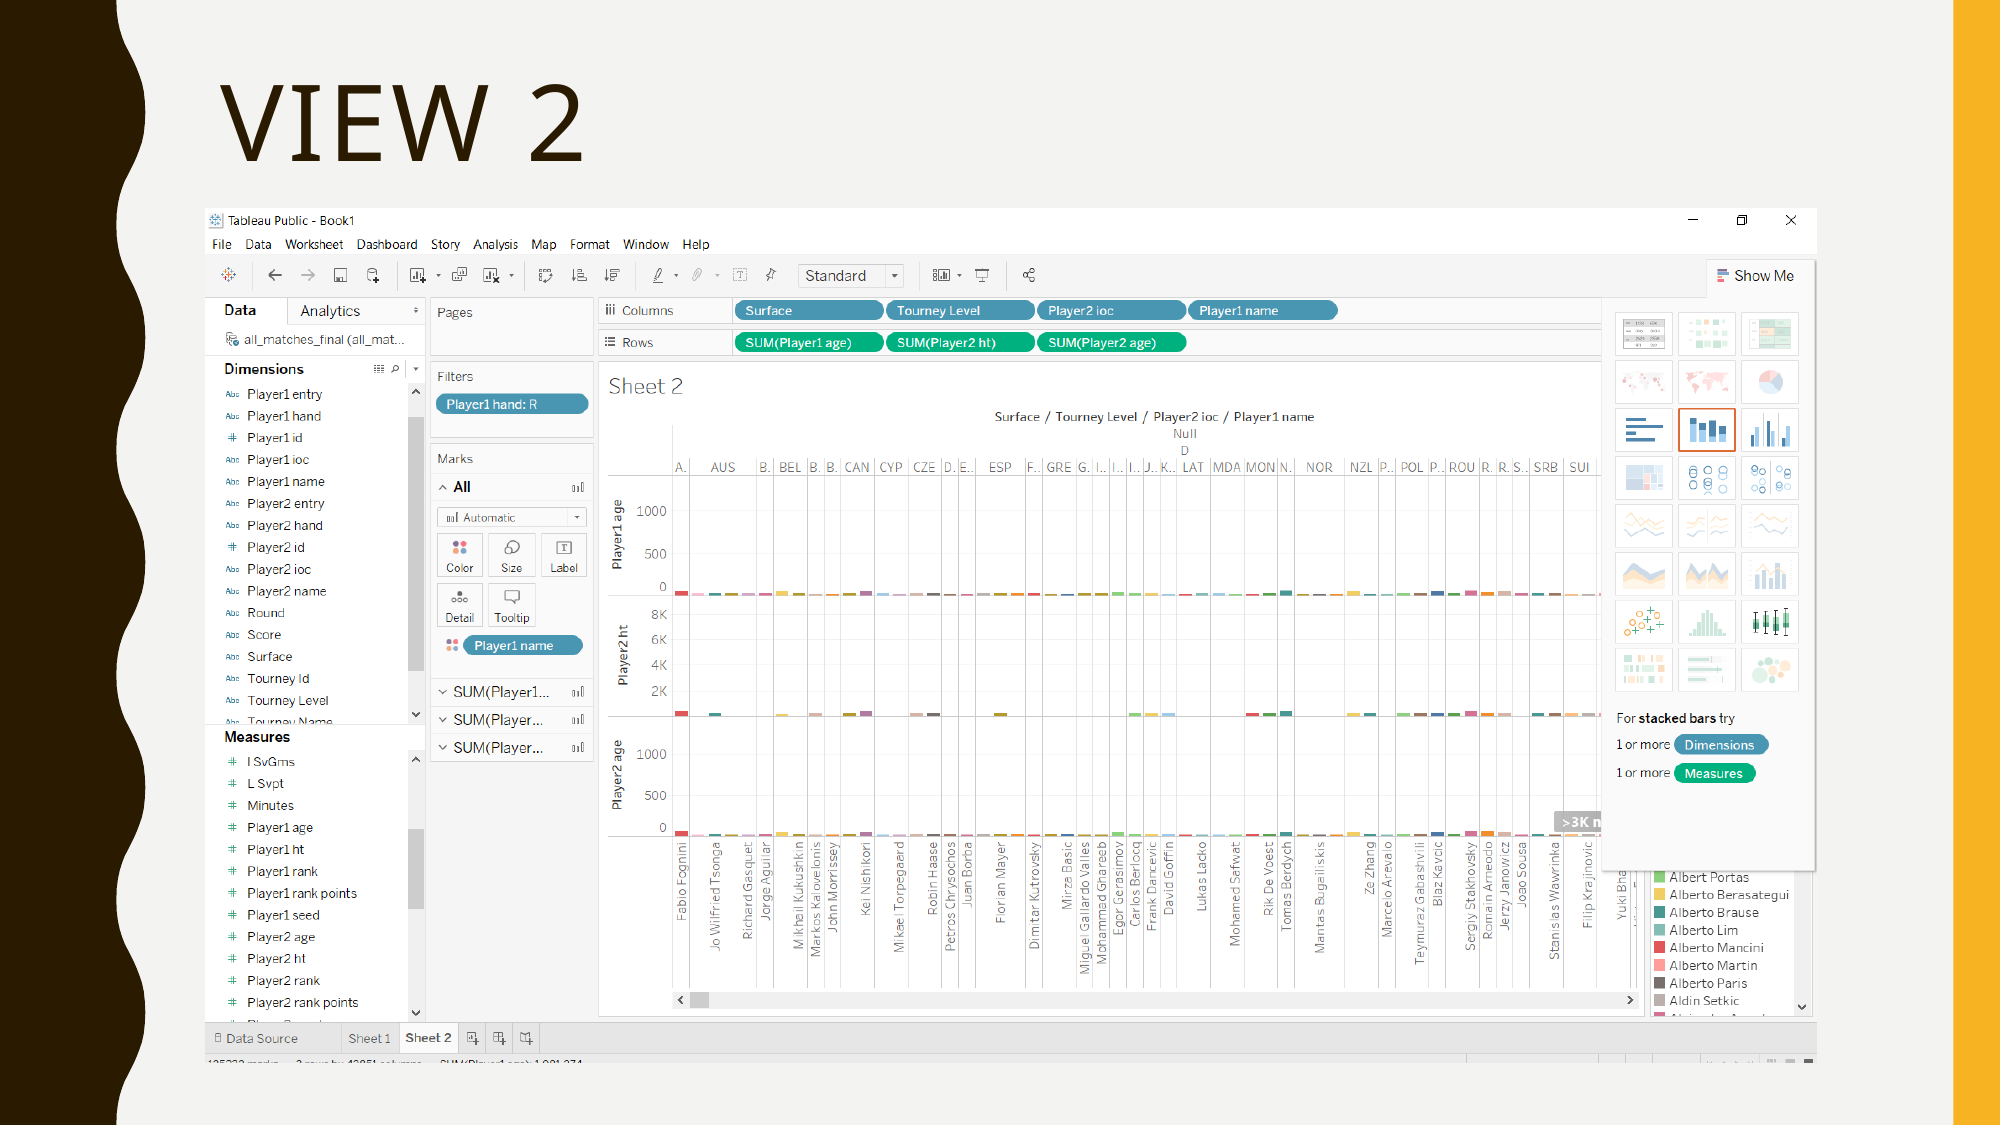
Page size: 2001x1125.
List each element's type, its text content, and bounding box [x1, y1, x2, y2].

title View 2 [205, 62, 1875, 308]
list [205, 208, 1817, 1063]
